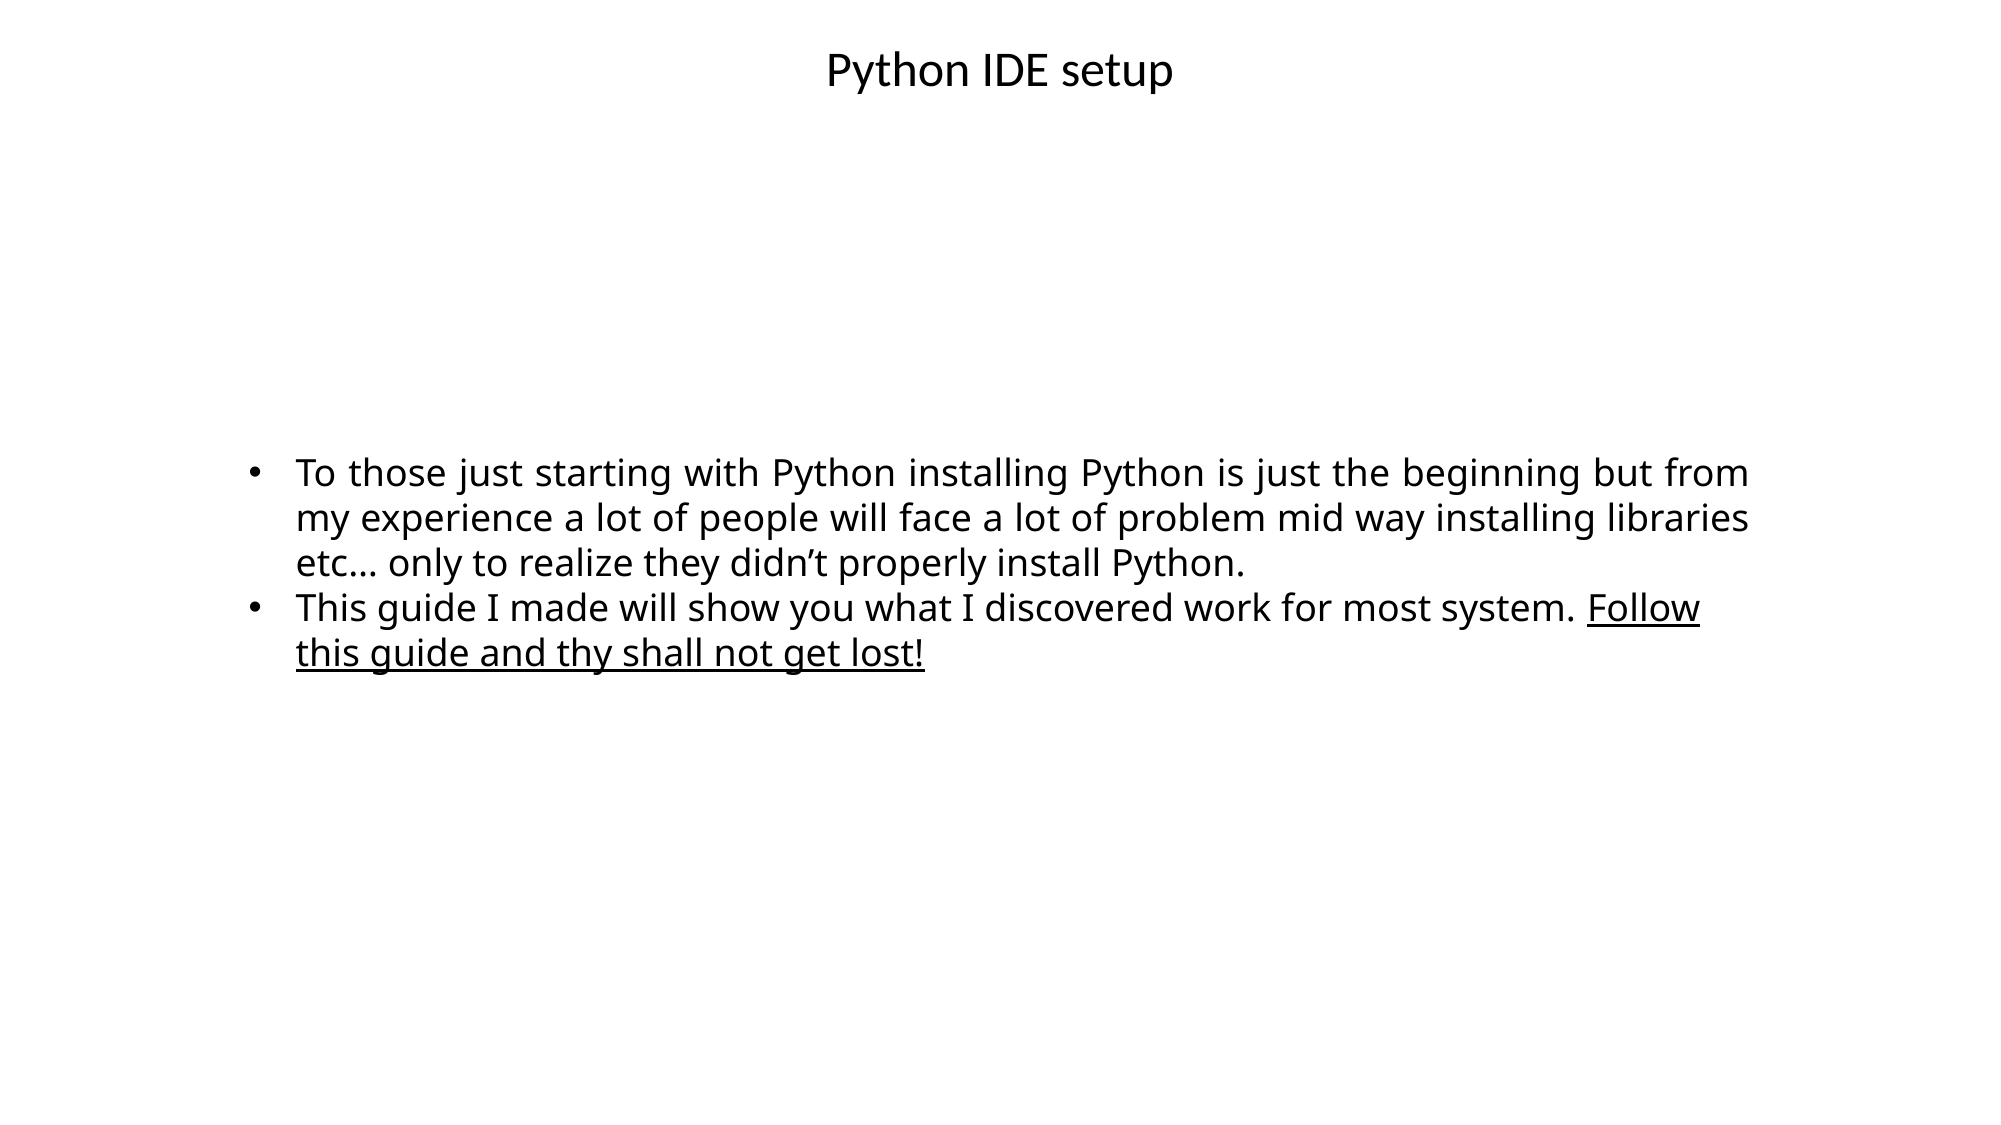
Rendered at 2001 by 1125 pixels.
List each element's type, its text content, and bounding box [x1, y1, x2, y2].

subtitle Python IDE setup [249, 35, 1750, 130]
text_box To those just starting with Python installing Python is just the beginning but from my experience a lot of people will face a lot of problem mid way installing libraries etc… only to realize they didn’t properly install Python. This guide I made will show you what I discovered work for most system. Follow this guide and thy shall not get lost! [233, 441, 1766, 681]
